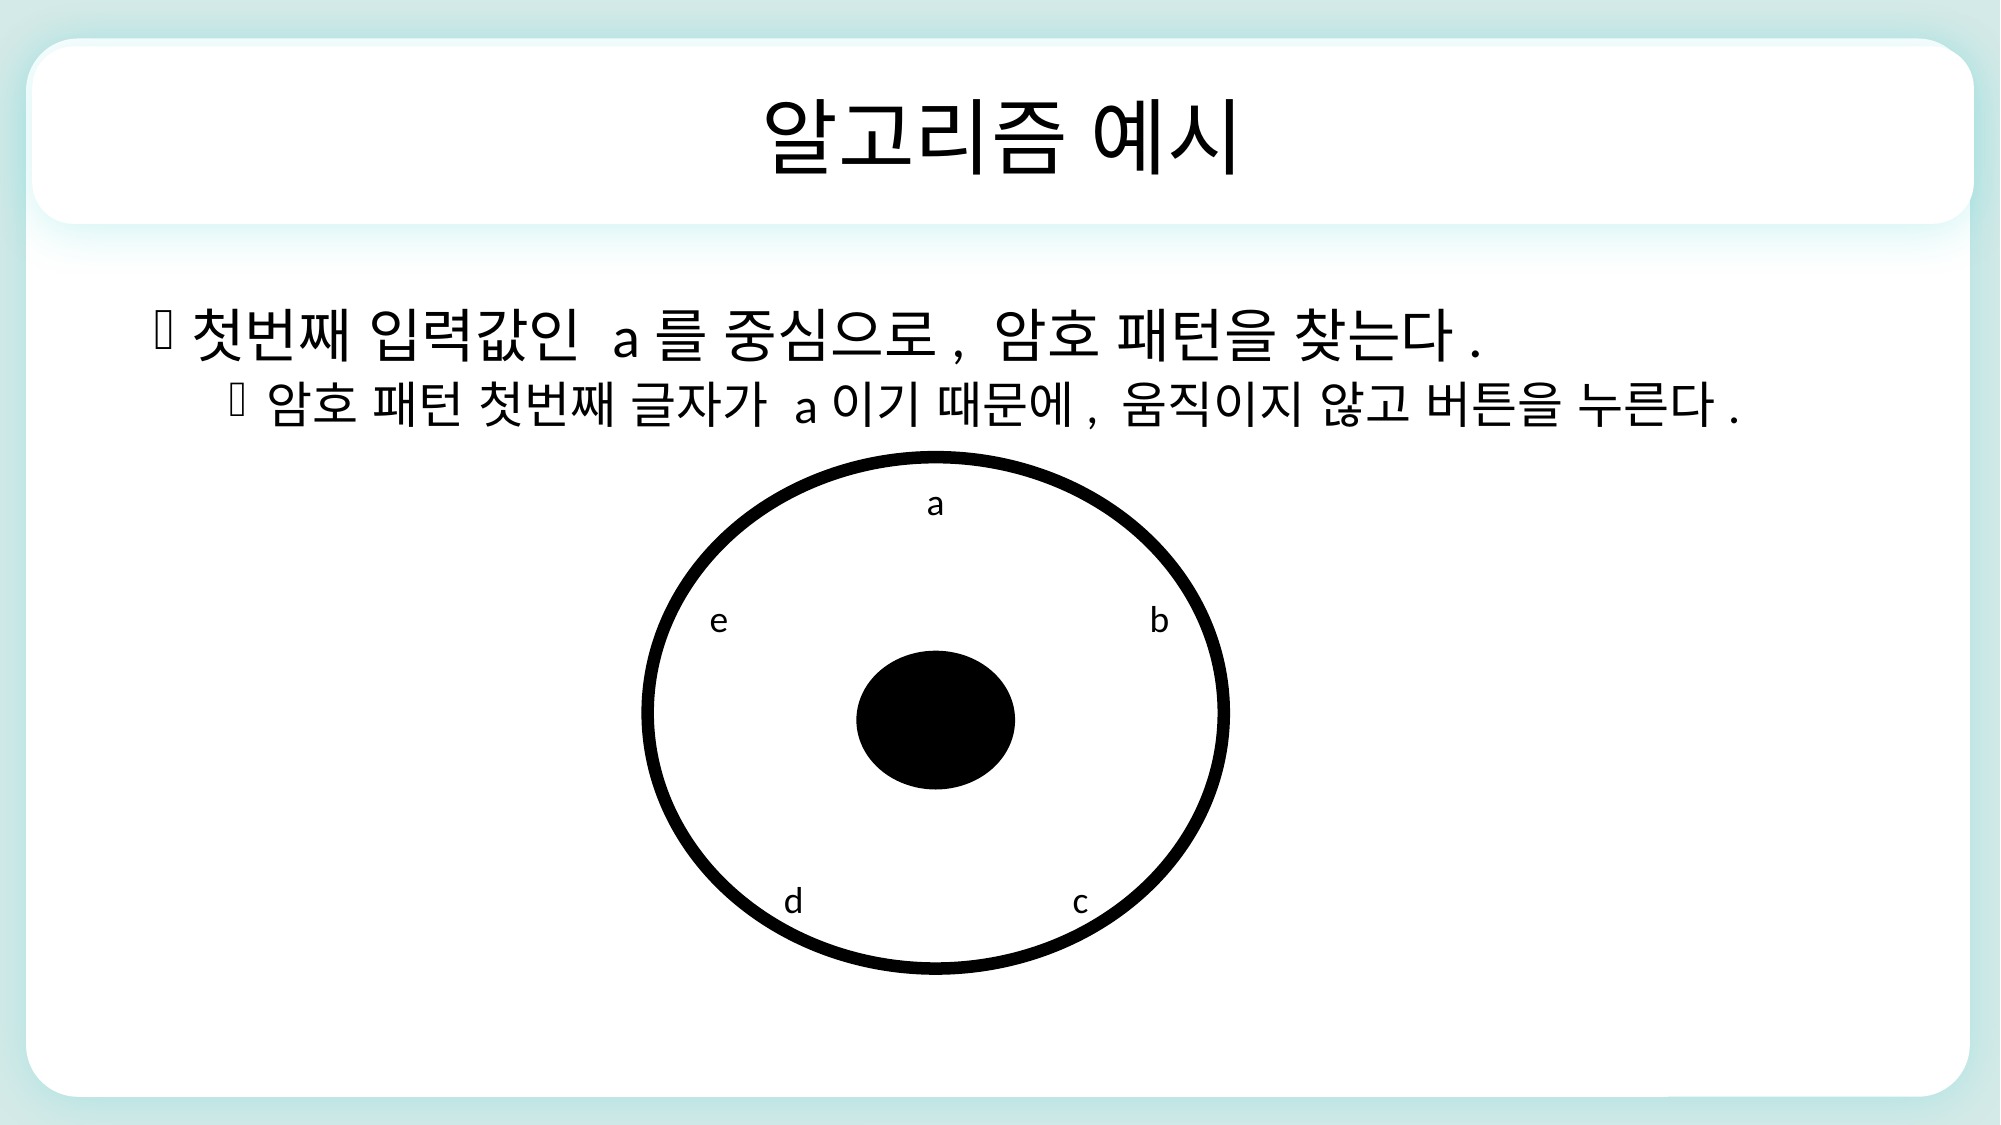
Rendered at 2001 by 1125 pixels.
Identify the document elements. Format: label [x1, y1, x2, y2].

text_box [647, 457, 1224, 969]
text_box [0, 0, 2000, 1125]
